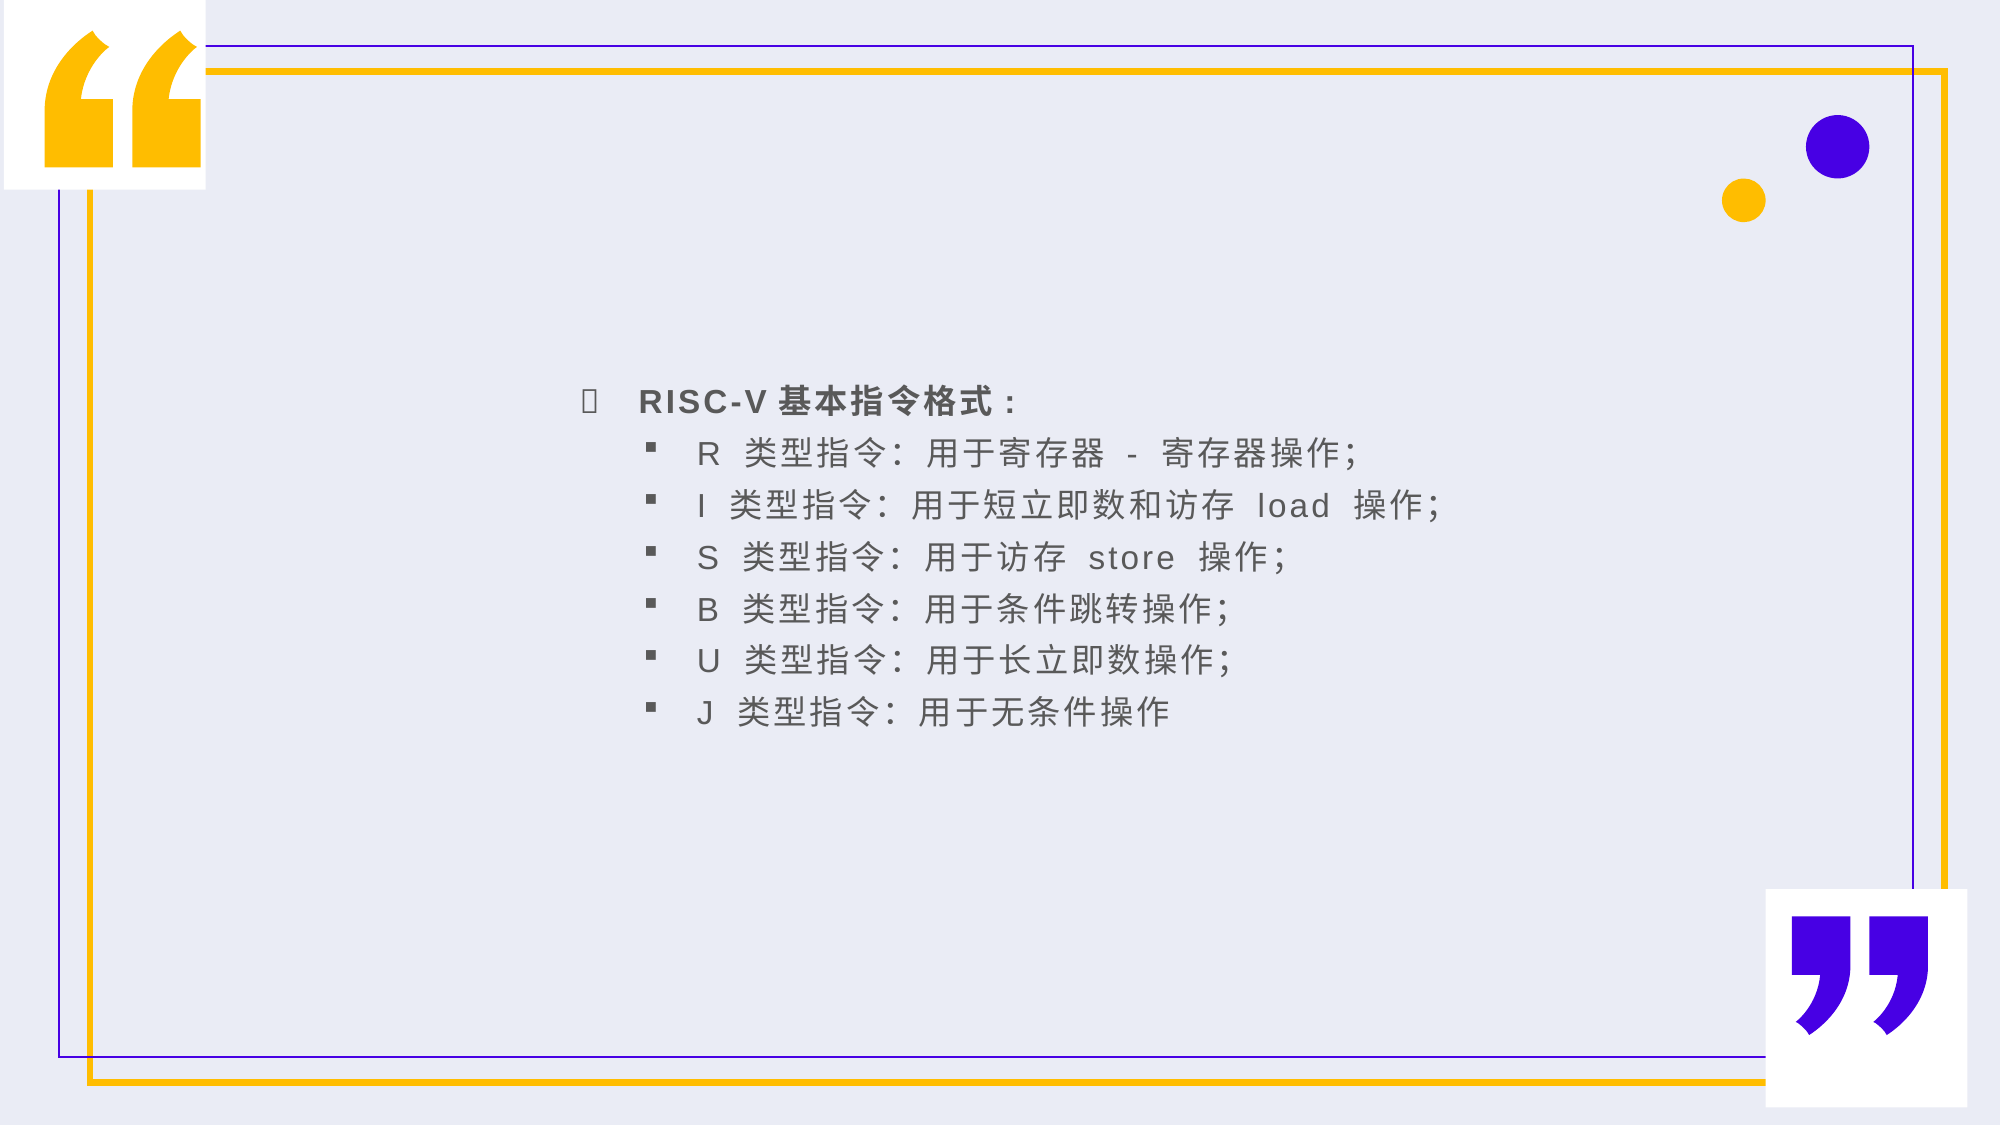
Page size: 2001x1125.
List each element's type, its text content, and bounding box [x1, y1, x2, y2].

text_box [1791, 916, 1928, 1036]
text_box [283, 567, 1627, 964]
text_box [89, 1058, 1765, 1083]
text_box [1914, 70, 1946, 888]
text_box [3, 0, 207, 191]
text_box [1765, 888, 1968, 1108]
text_box [58, 45, 1914, 1058]
text_box RISC-V基本指令格式: R 类型指令：用于寄存器 - 寄存器操作； I 类型指令：用于短立即数和访存 load 操作； S 类型指令：用于访存 store 操作； B 类型指令：用于条件跳转操作； U 类型指令：用于长立即数操作； J 类型指令：用于无条件操作 [564, 360, 1471, 567]
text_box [45, 32, 200, 167]
text_box [1804, 114, 1871, 180]
text_box [1720, 177, 1767, 224]
